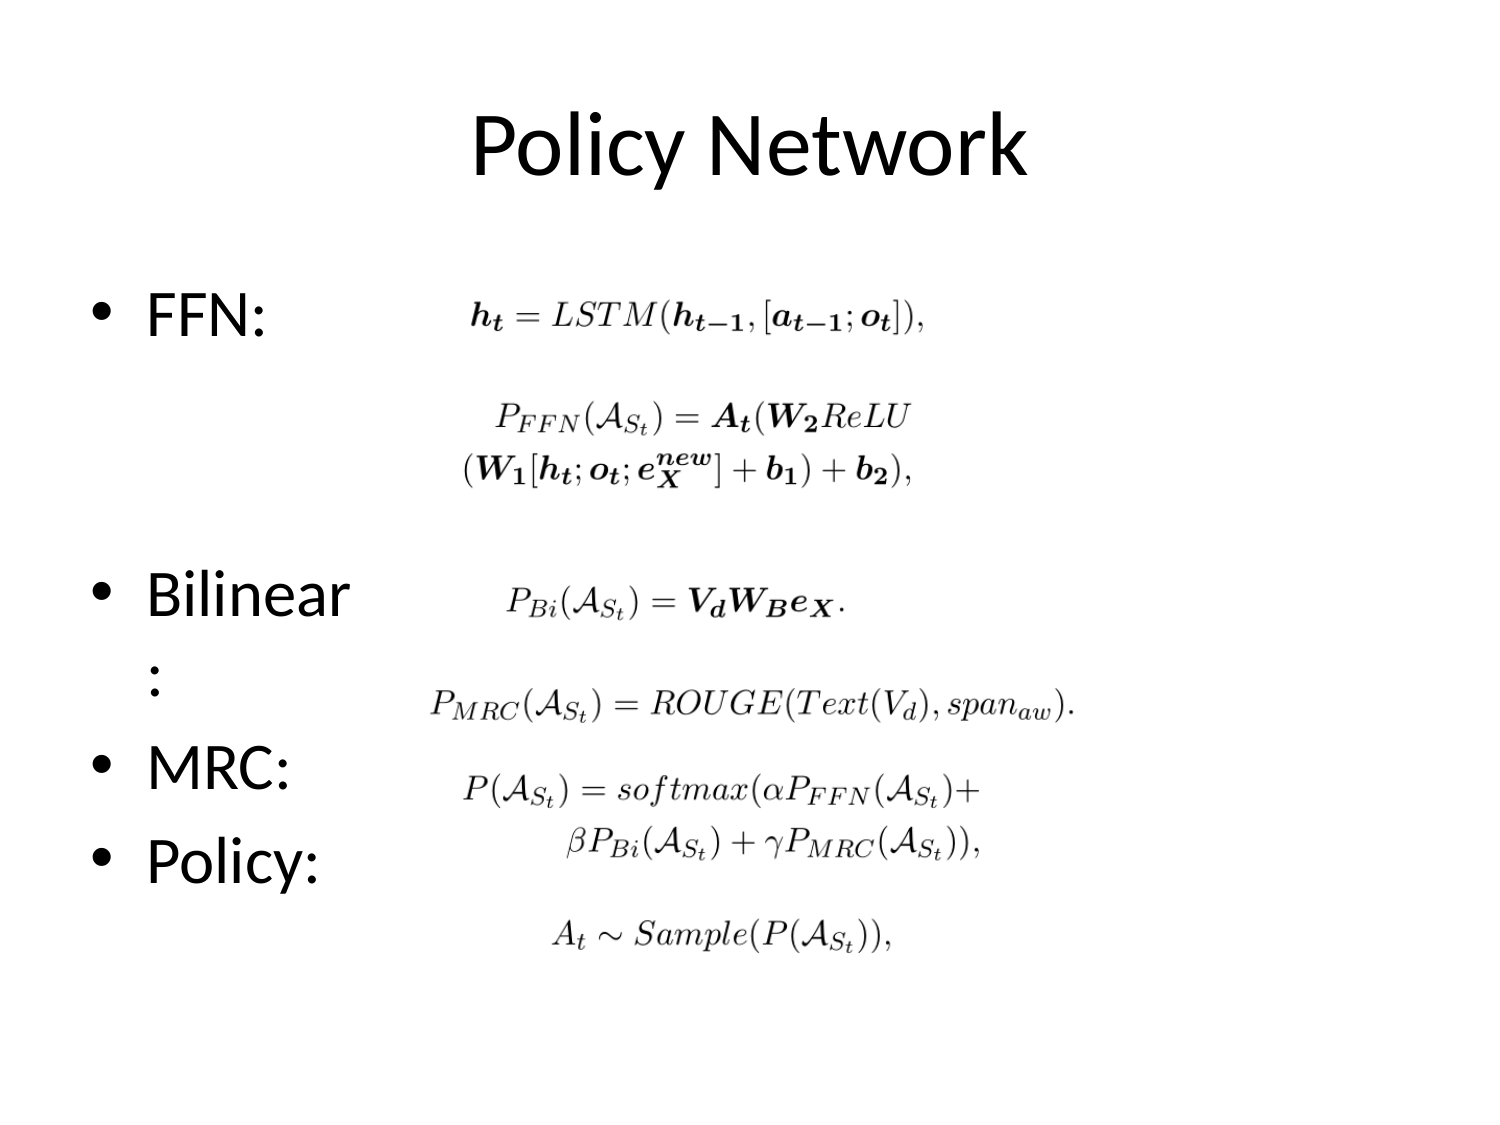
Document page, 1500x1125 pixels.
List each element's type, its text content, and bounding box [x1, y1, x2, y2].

picture [419, 683, 1081, 727]
picture [450, 769, 1004, 954]
picture [442, 388, 933, 503]
picture [489, 562, 863, 645]
picture [442, 275, 949, 347]
list FFN: Bilinear: MRC: Policy: [75, 262, 384, 1000]
title Policy Network [75, 45, 1425, 233]
